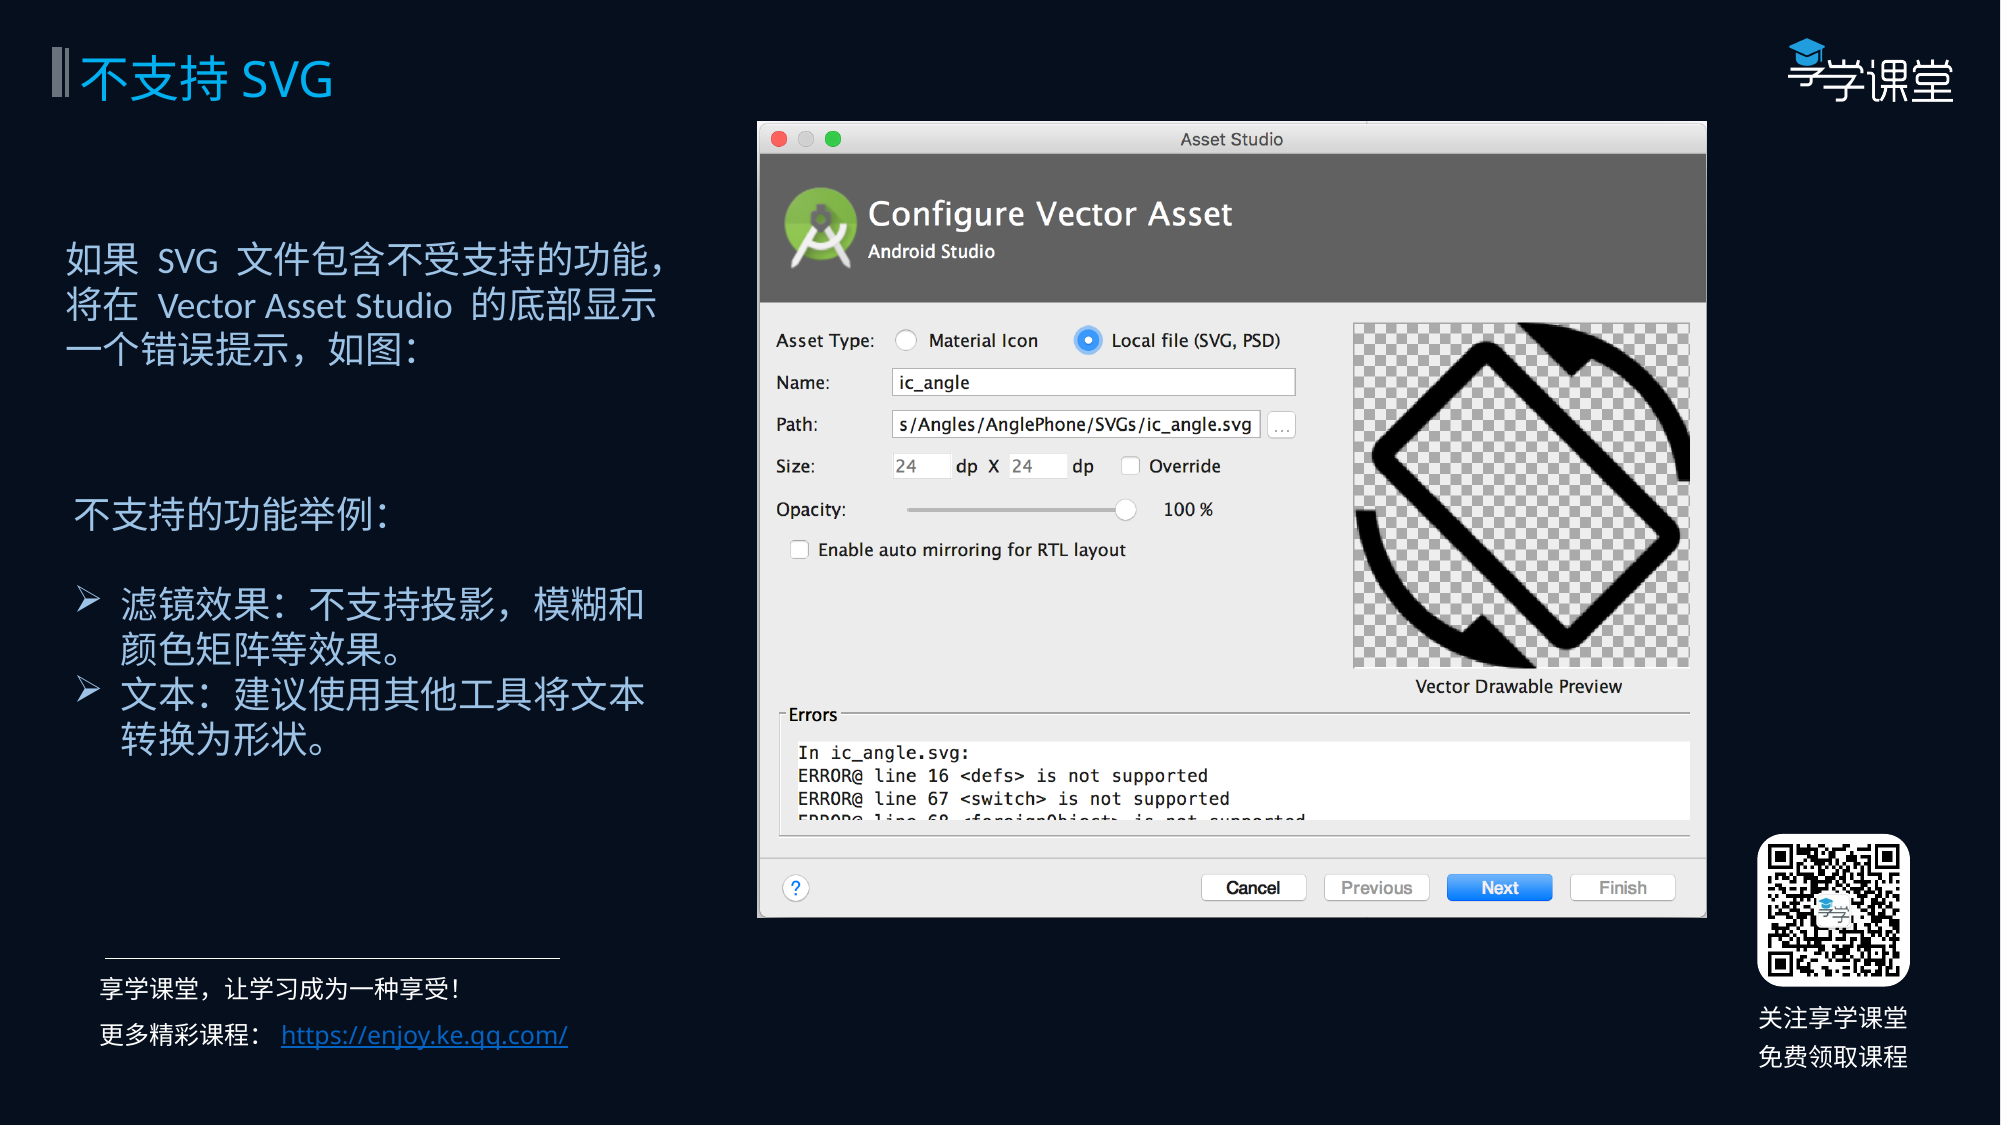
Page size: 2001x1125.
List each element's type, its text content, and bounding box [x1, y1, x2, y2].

picture [1757, 833, 1910, 987]
text_box 不支持SVG [59, 34, 1282, 122]
text_box 如果 SVG 文件包含不受支持的功能， 将在 Vector Asset Studio 的底部显示 一个错误提示，如图： [50, 228, 702, 379]
picture [1788, 38, 1953, 102]
text_box 关注享学课堂 免费领取课程 [1672, 986, 1995, 1080]
picture [757, 121, 1707, 918]
text_box 不支持的功能举例： 滤镜效果：不支持投影，模糊和颜色矩阵等效果。 文本：建议使用其他工具将文本转换为形状。 [59, 483, 693, 769]
